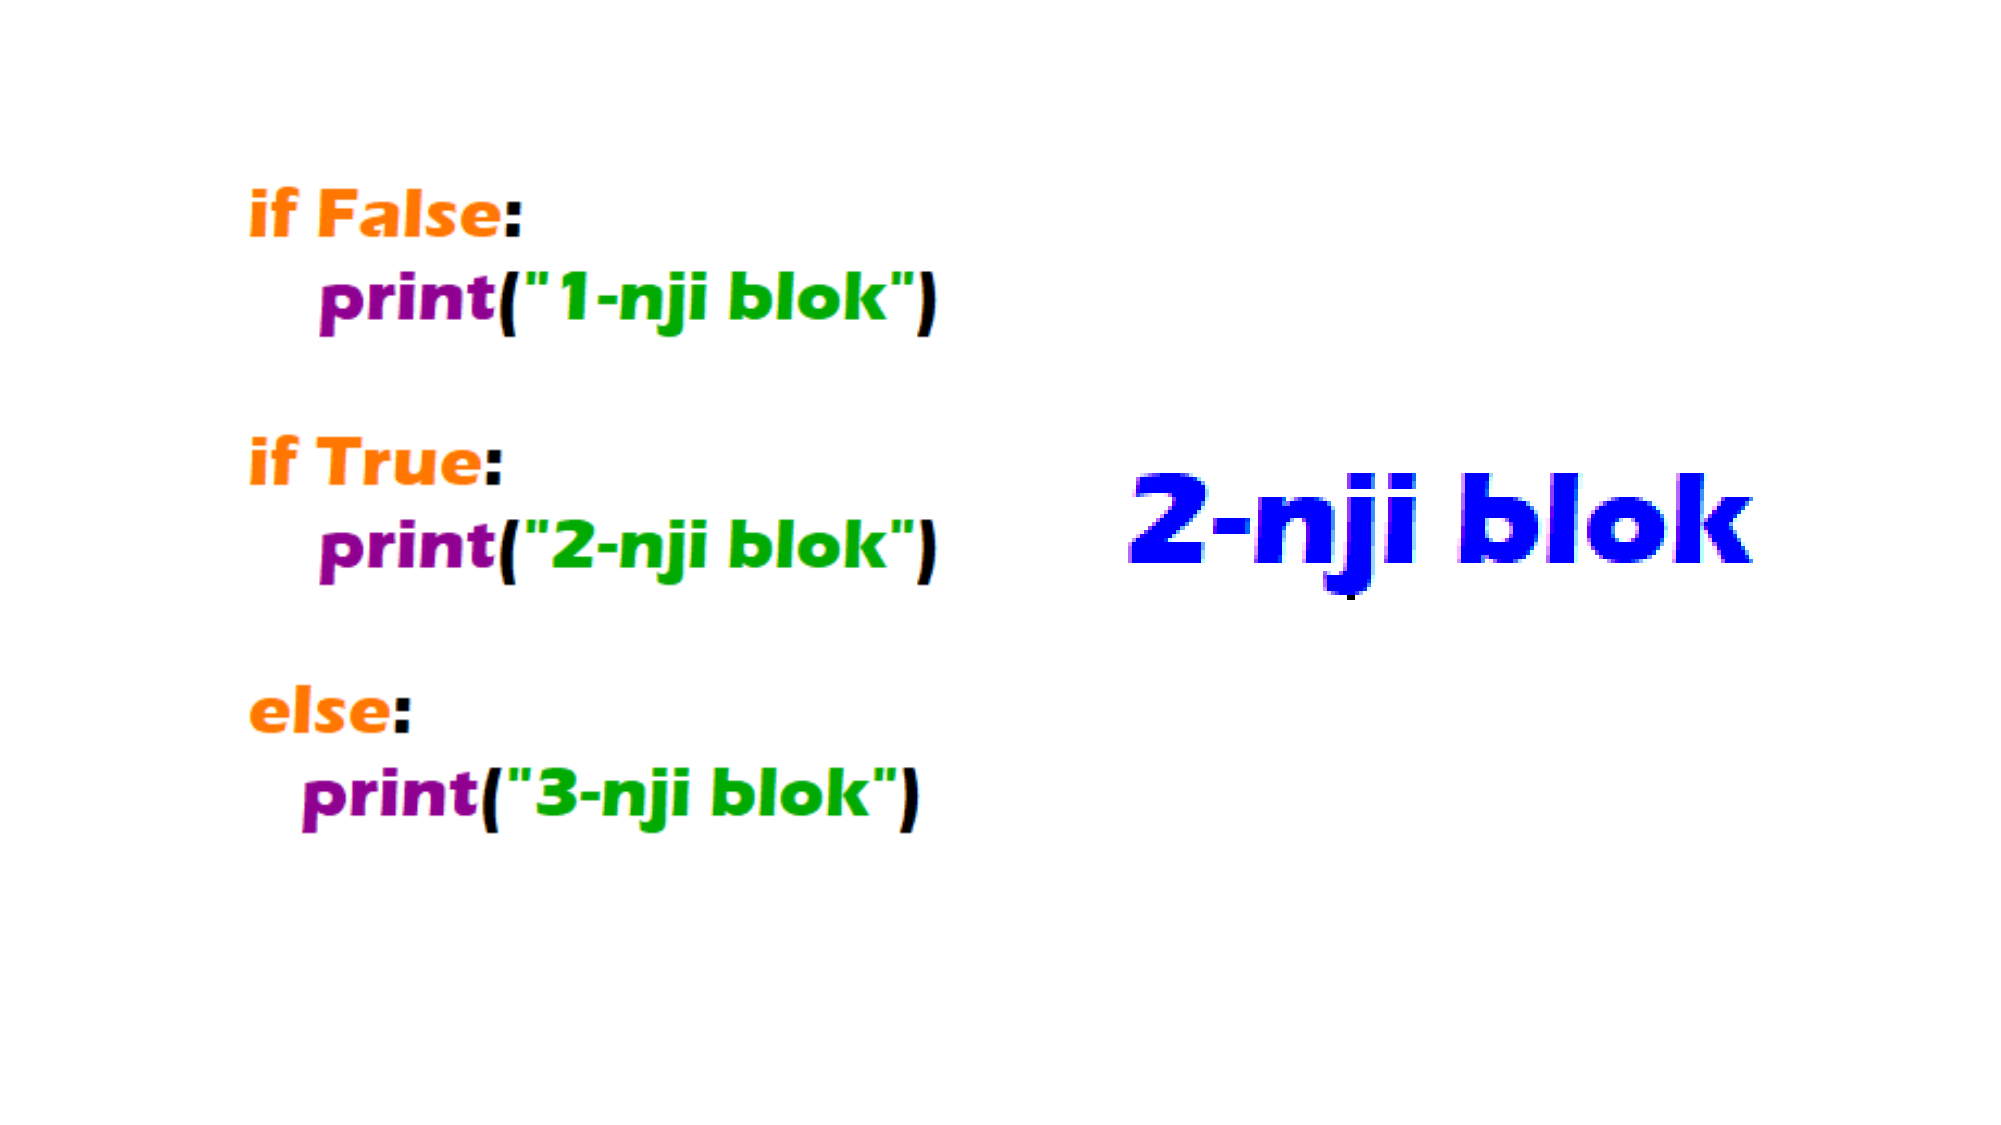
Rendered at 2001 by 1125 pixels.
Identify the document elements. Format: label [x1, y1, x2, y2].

picture [1116, 457, 1782, 600]
picture [242, 172, 966, 851]
